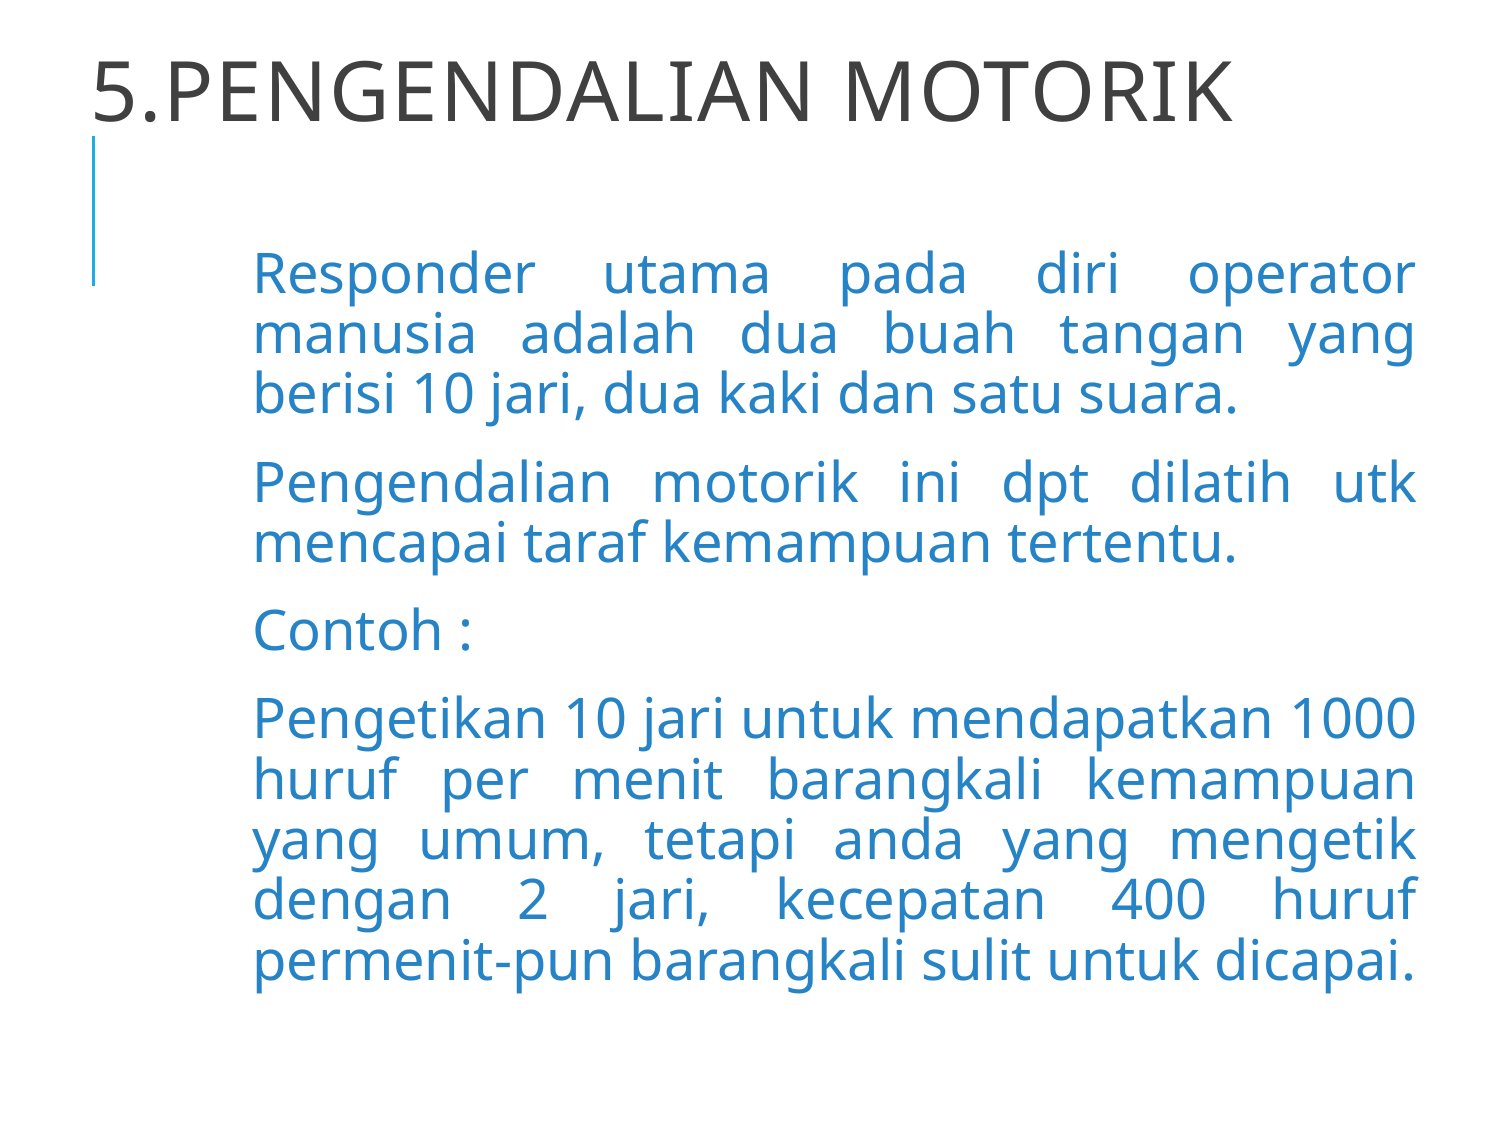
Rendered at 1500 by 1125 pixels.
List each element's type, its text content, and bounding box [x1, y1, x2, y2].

title 5.PENGENDALIAN MOTORIK [75, 45, 1425, 150]
list Responder utama pada diri operator manusia adalah dua buah tangan yang berisi 10 jari, dua kaki dan satu suara. Pengendalian motorik ini dpt dilatih utk mencapai taraf kemampuan tertentu. Contoh : Pengetikan 10 jari untuk mendapatkan 1000 huruf per menit barangkali kemampuan yang umum, tetapi anda yang mengetik dengan 2 jari, kecepatan 400 huruf permenit-pun barangkali sulit untuk dicapai. [187, 237, 1425, 1013]
